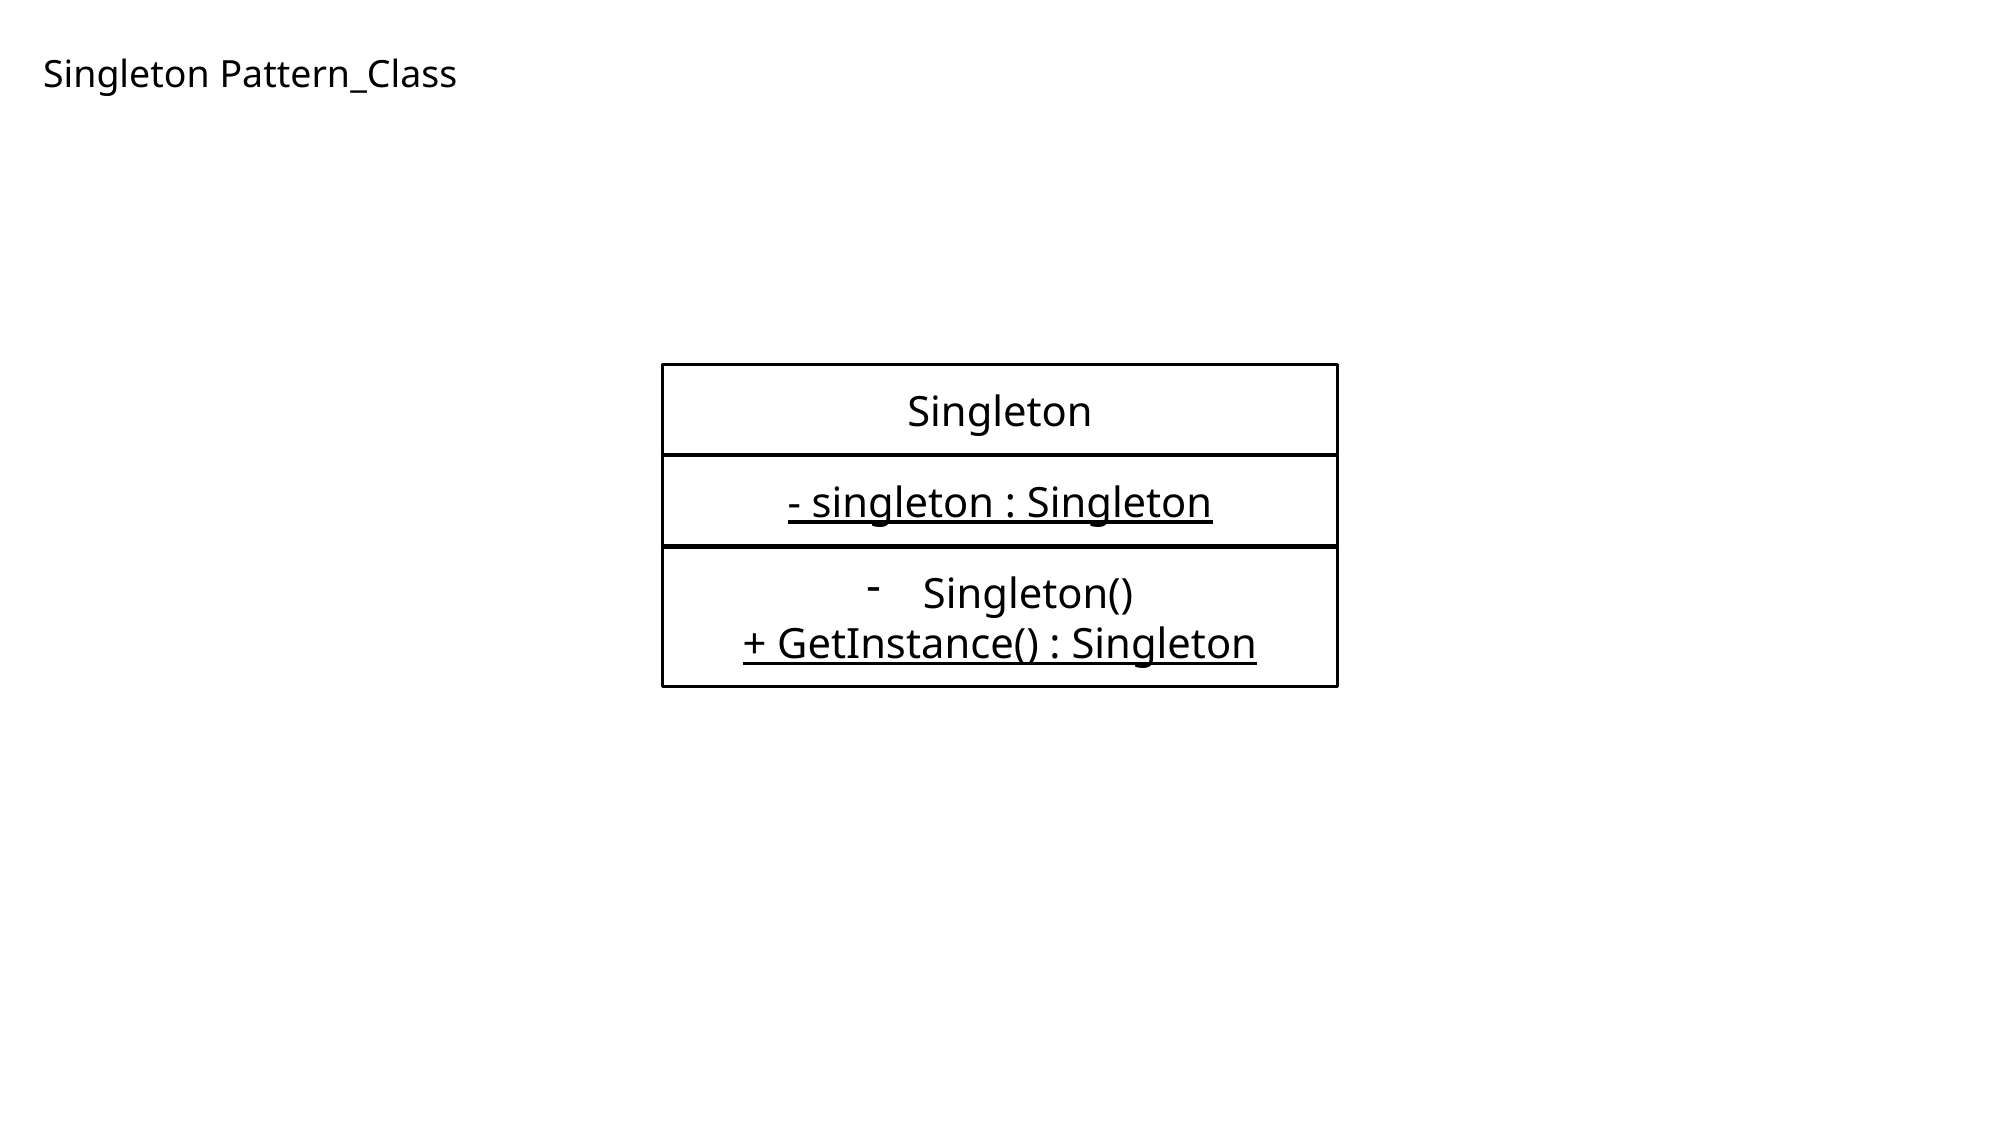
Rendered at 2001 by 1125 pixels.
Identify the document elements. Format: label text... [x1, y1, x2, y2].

text_box Singleton Pattern_Class [28, 42, 473, 102]
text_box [662, 364, 1338, 688]
